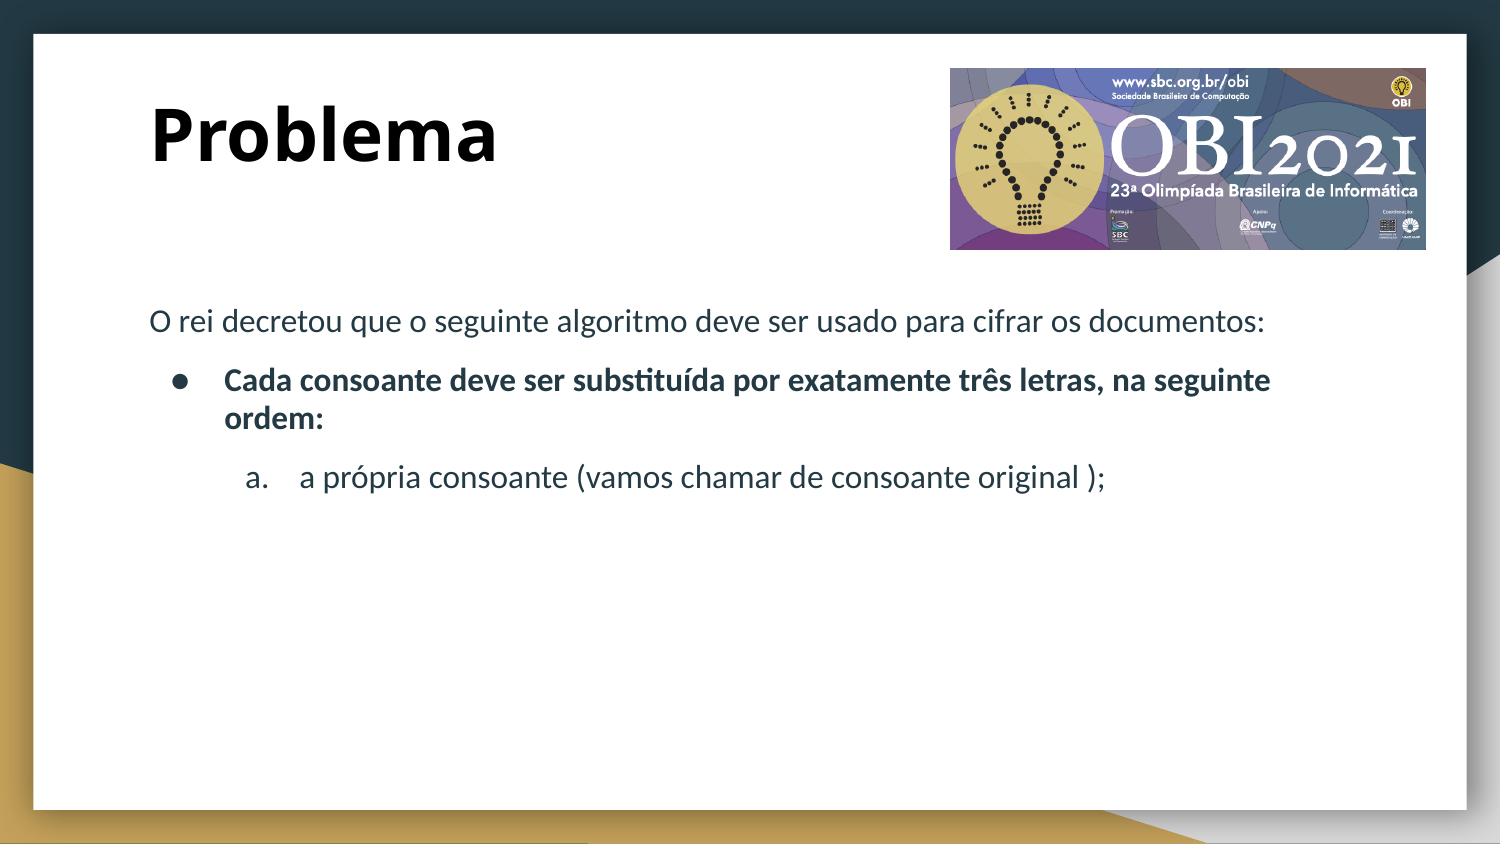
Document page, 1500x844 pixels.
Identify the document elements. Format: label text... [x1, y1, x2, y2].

title Problema [134, 68, 949, 226]
list O rei decretou que o seguinte algoritmo deve ser usado para cifrar os documentos: Cada consoante deve ser substituída por exatamente três letras, na seguinte ordem: a própria consoante (vamos chamar de consoante original ); [134, 287, 1366, 729]
picture [950, 68, 1426, 250]
